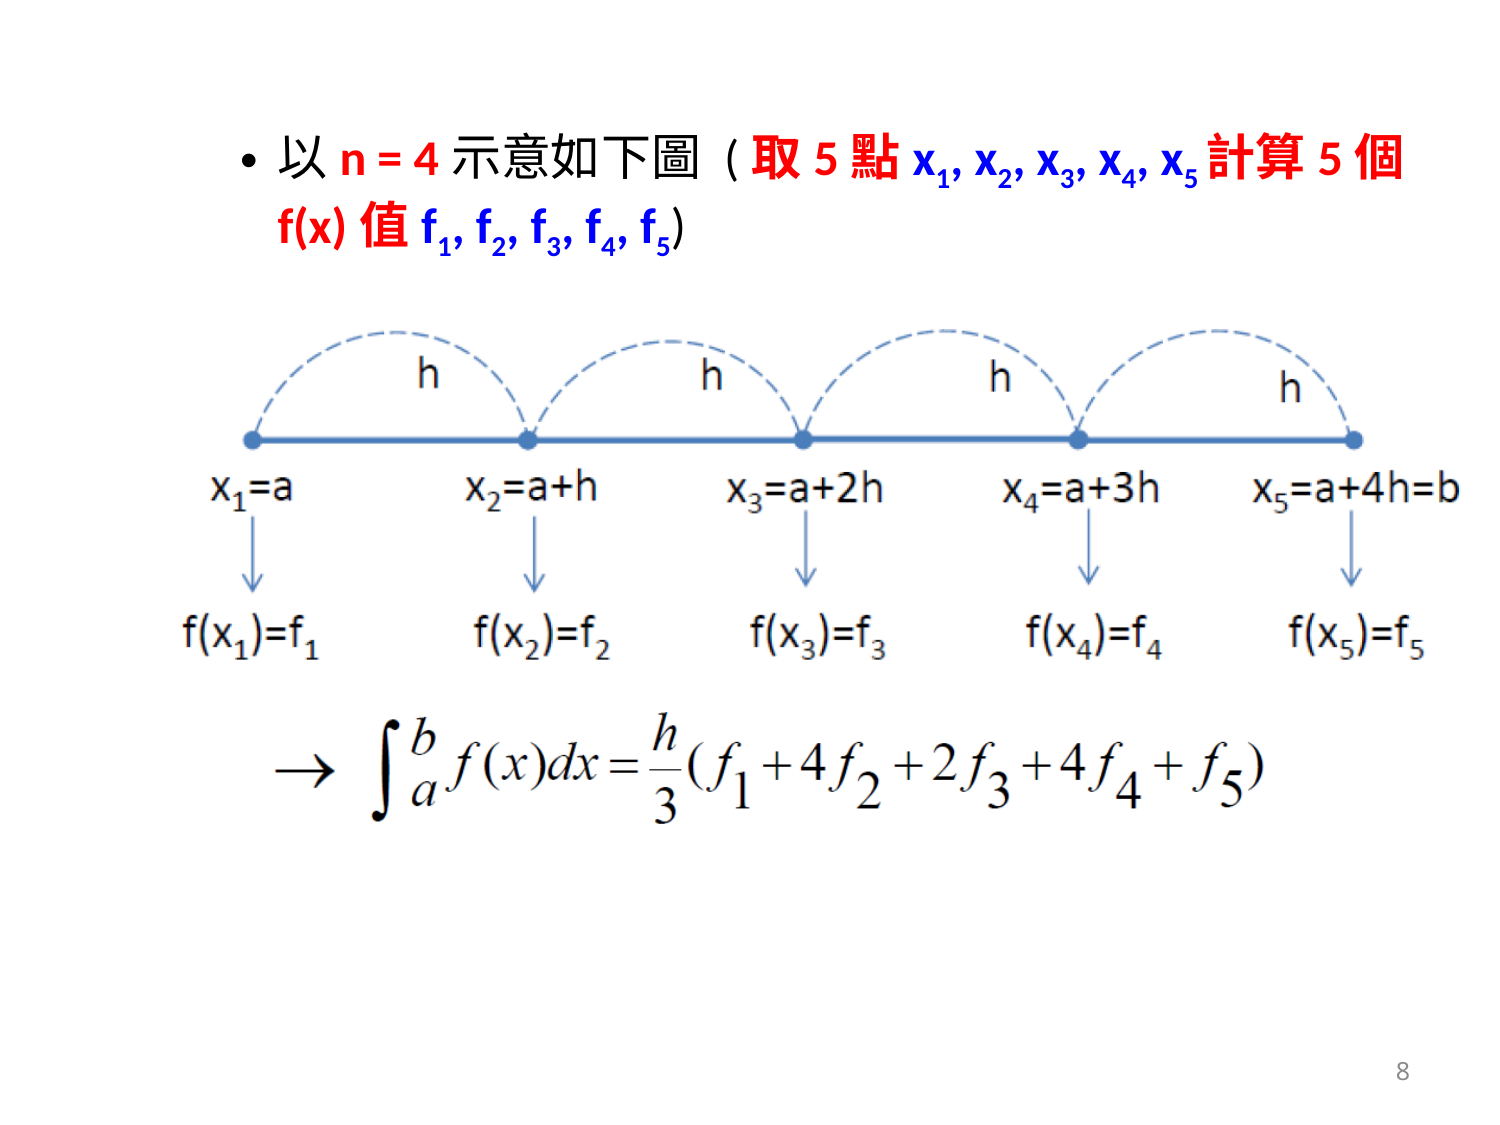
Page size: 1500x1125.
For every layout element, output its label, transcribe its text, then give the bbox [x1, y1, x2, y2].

picture [366, 704, 1279, 838]
picture [162, 325, 1482, 668]
picture [251, 722, 340, 820]
list 以n = 4示意如下圖 (取5點x1, x2, x3, x4, x5計算5個f(x)值f1, f2, f3, f4, f5) [75, 118, 1445, 1047]
slide_number 8 [1074, 1047, 1425, 1103]
